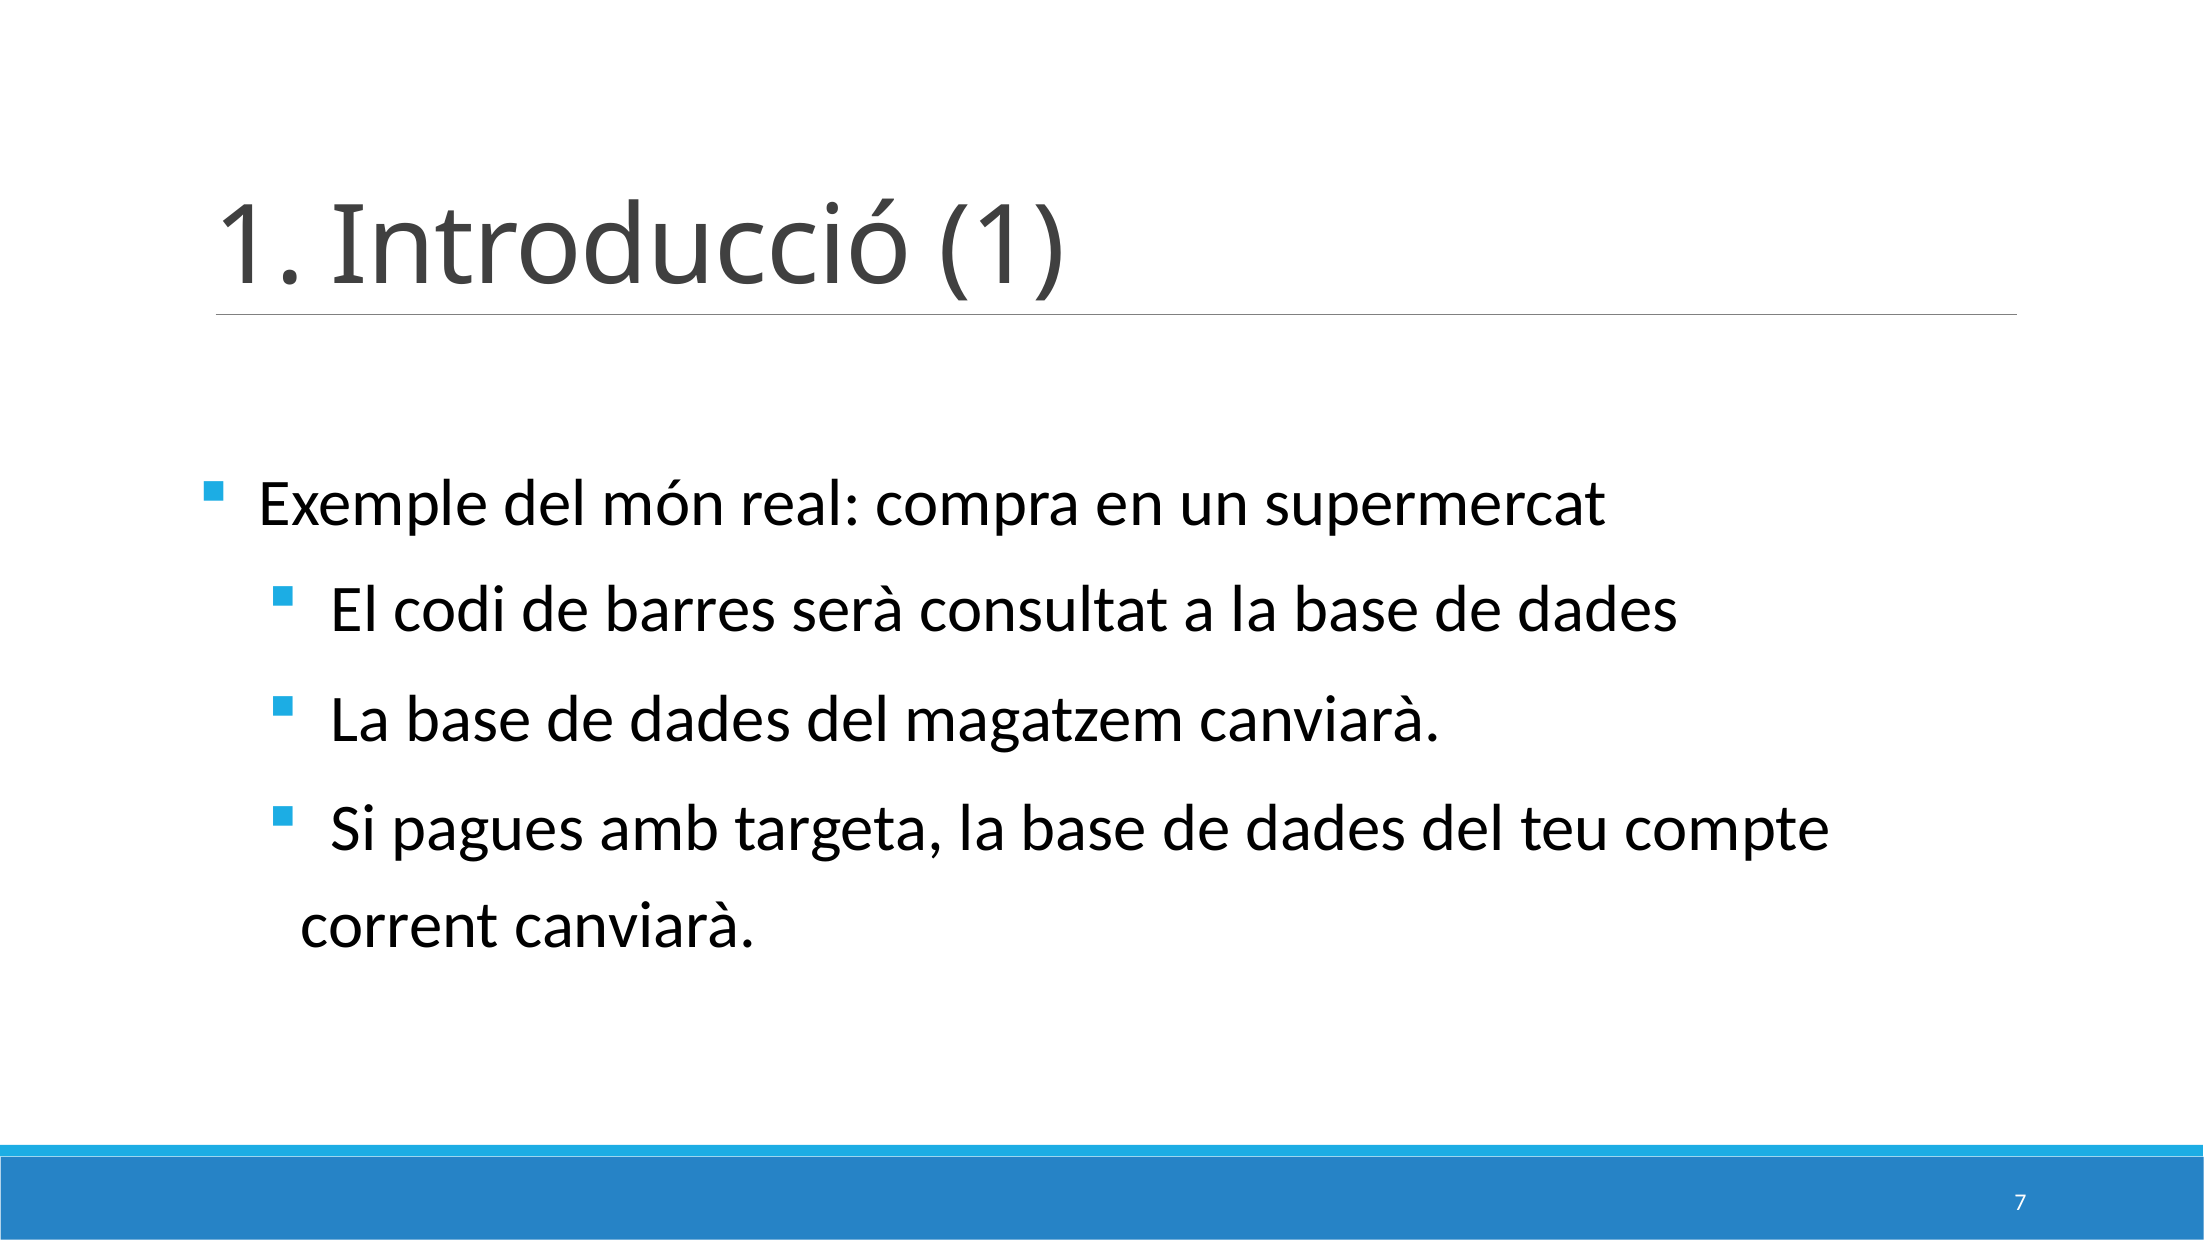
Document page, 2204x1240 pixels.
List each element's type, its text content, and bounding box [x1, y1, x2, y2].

list Exemple del món real: compra en un supermercat El codi de barres serà consultat a la base de dades La base de dades del magatzem canviarà. Si pagues amb targeta, la base de dades del teu compte corrent canviarà. [198, 333, 2017, 1061]
slide_number 7 [1789, 1167, 2027, 1234]
title 1. Introducció (1) [198, 51, 2017, 314]
